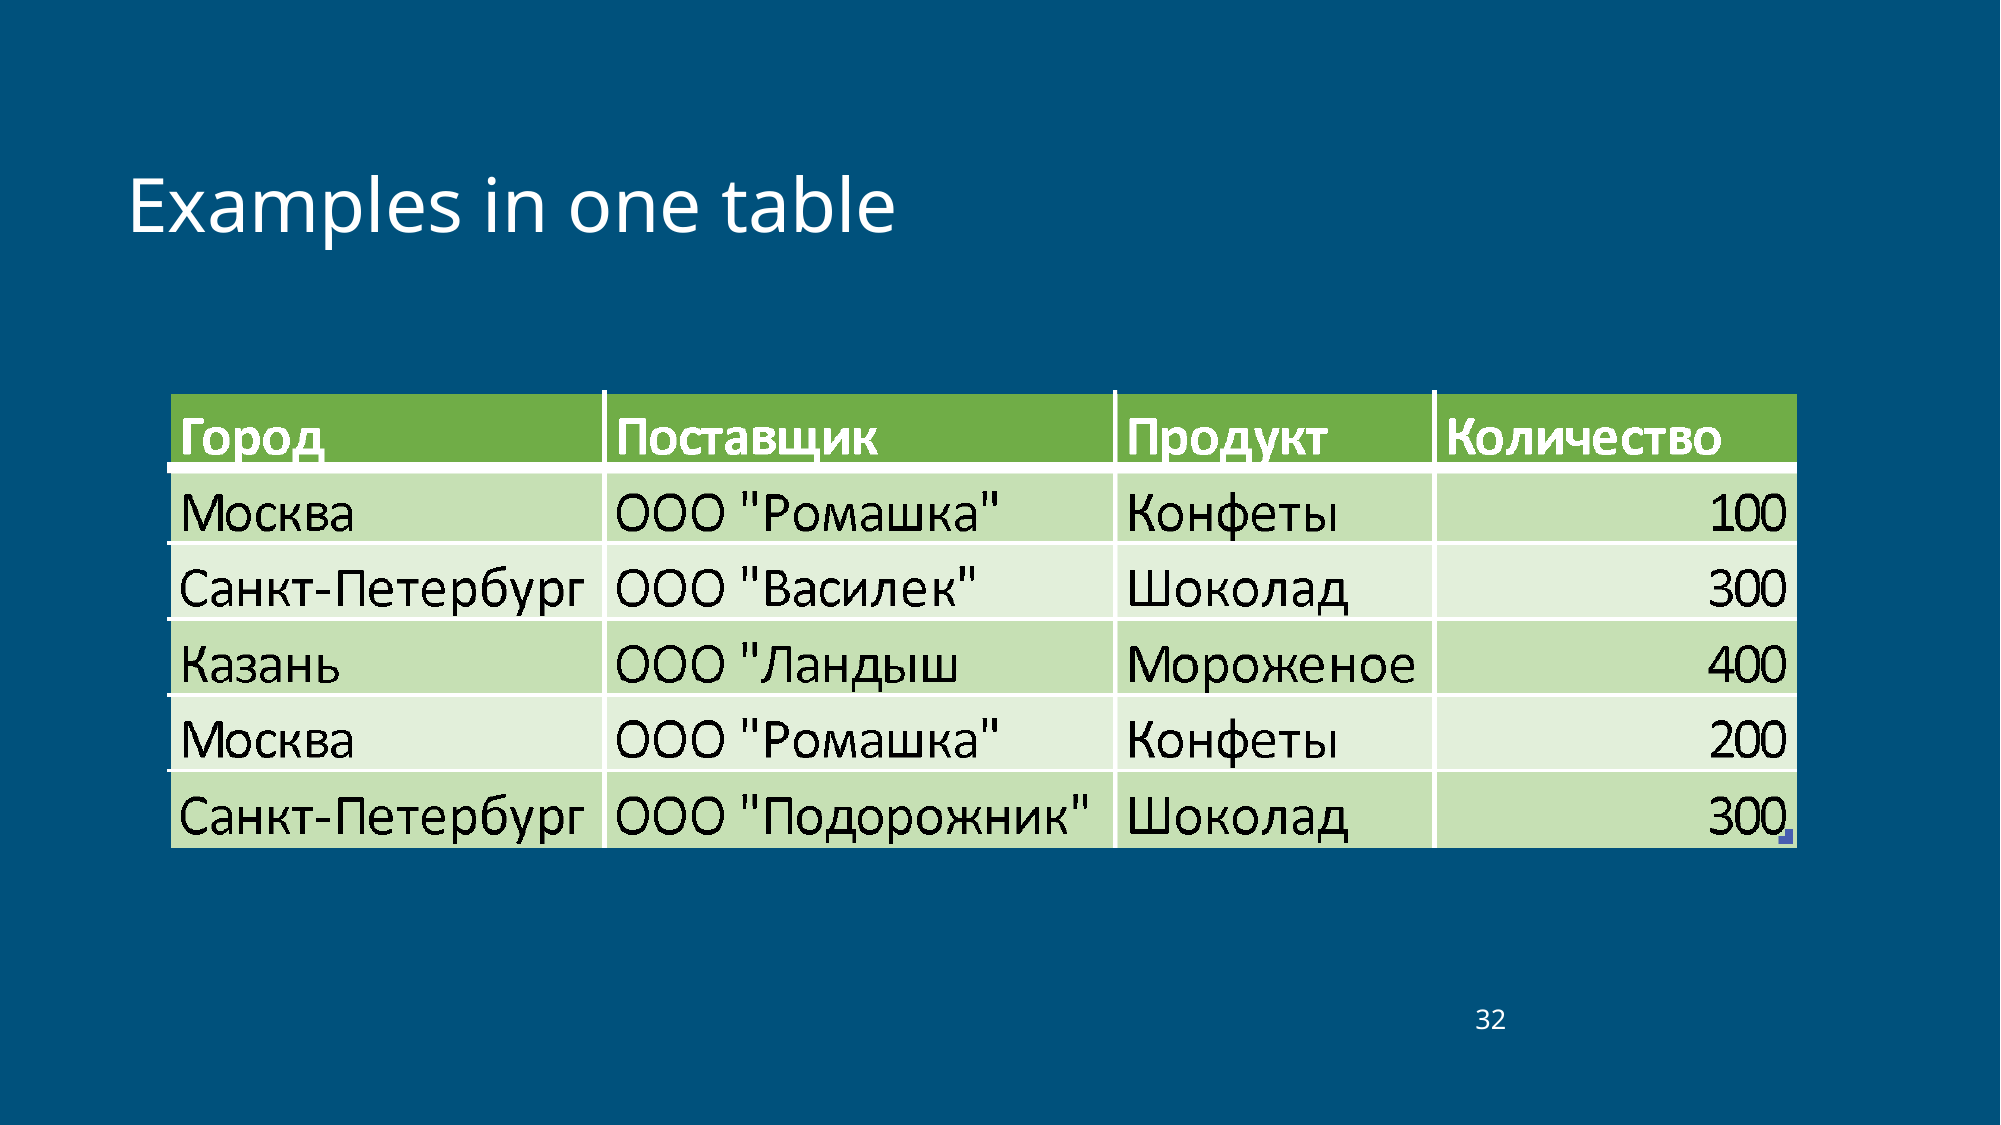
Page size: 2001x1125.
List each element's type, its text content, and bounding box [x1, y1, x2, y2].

picture [168, 391, 1796, 847]
slide_number ‹#› [1409, 991, 1522, 1051]
title Examples in one table [111, 99, 1522, 317]
